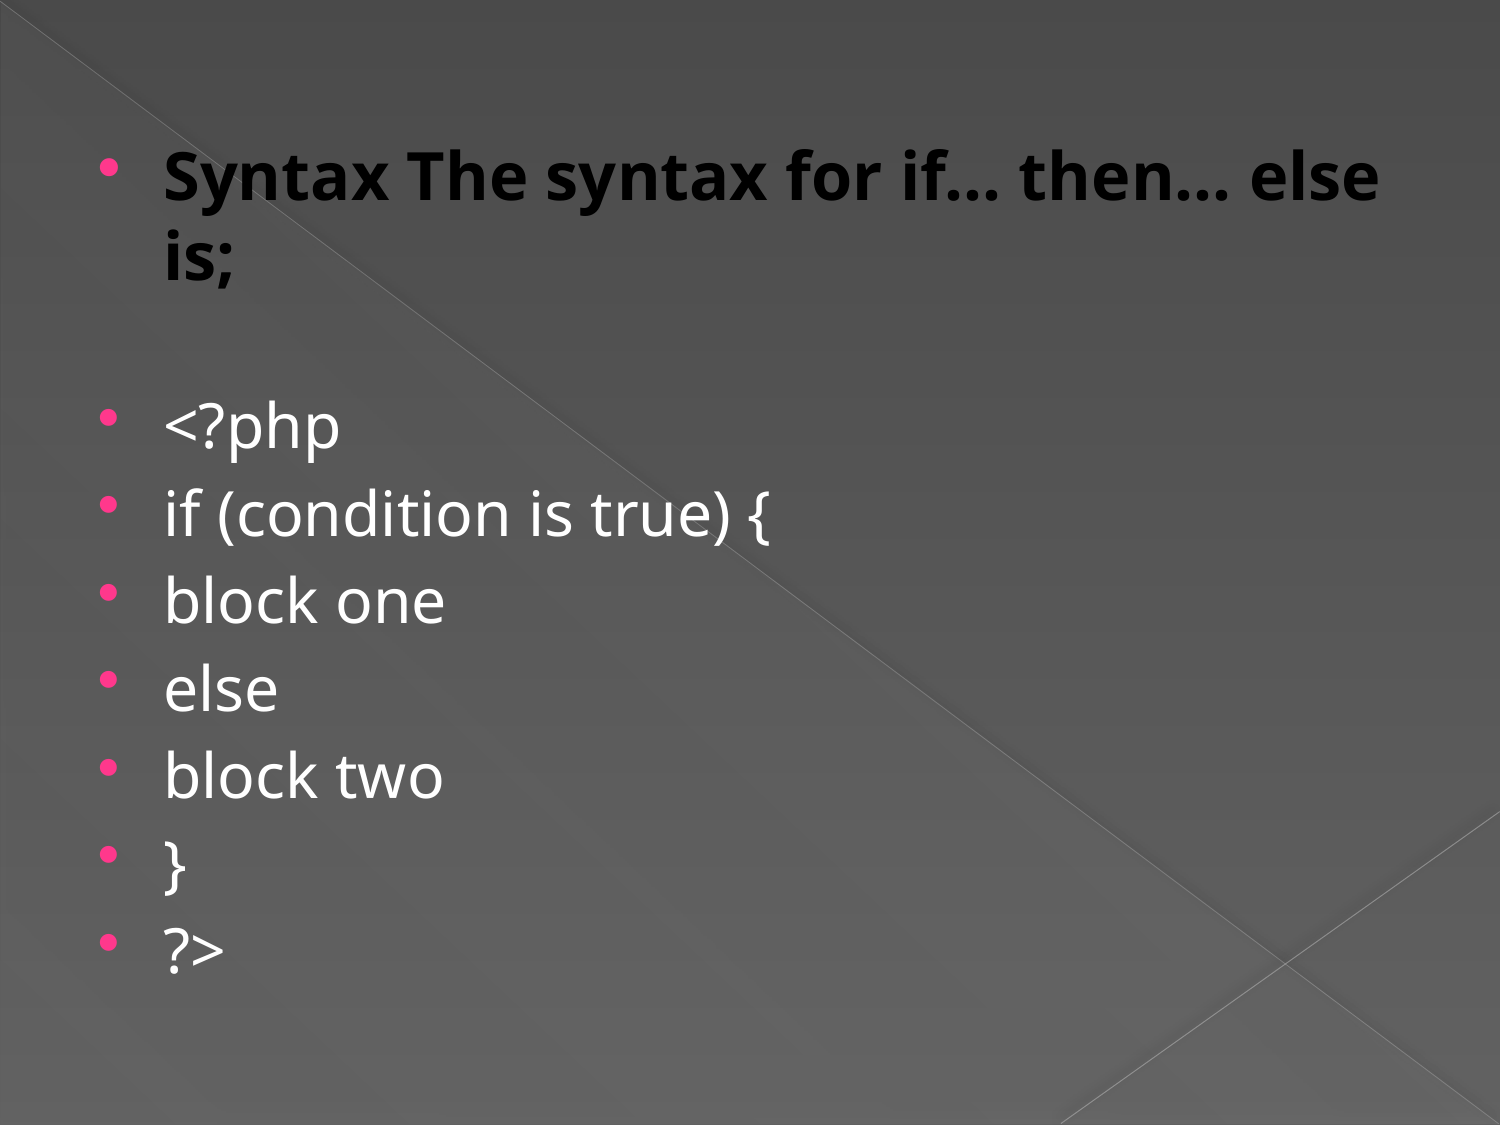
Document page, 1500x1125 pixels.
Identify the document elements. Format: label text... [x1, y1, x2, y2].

list Syntax The syntax for if… then… else is; <?php if (condition is true) { block one else block two } ?> [75, 126, 1440, 1059]
